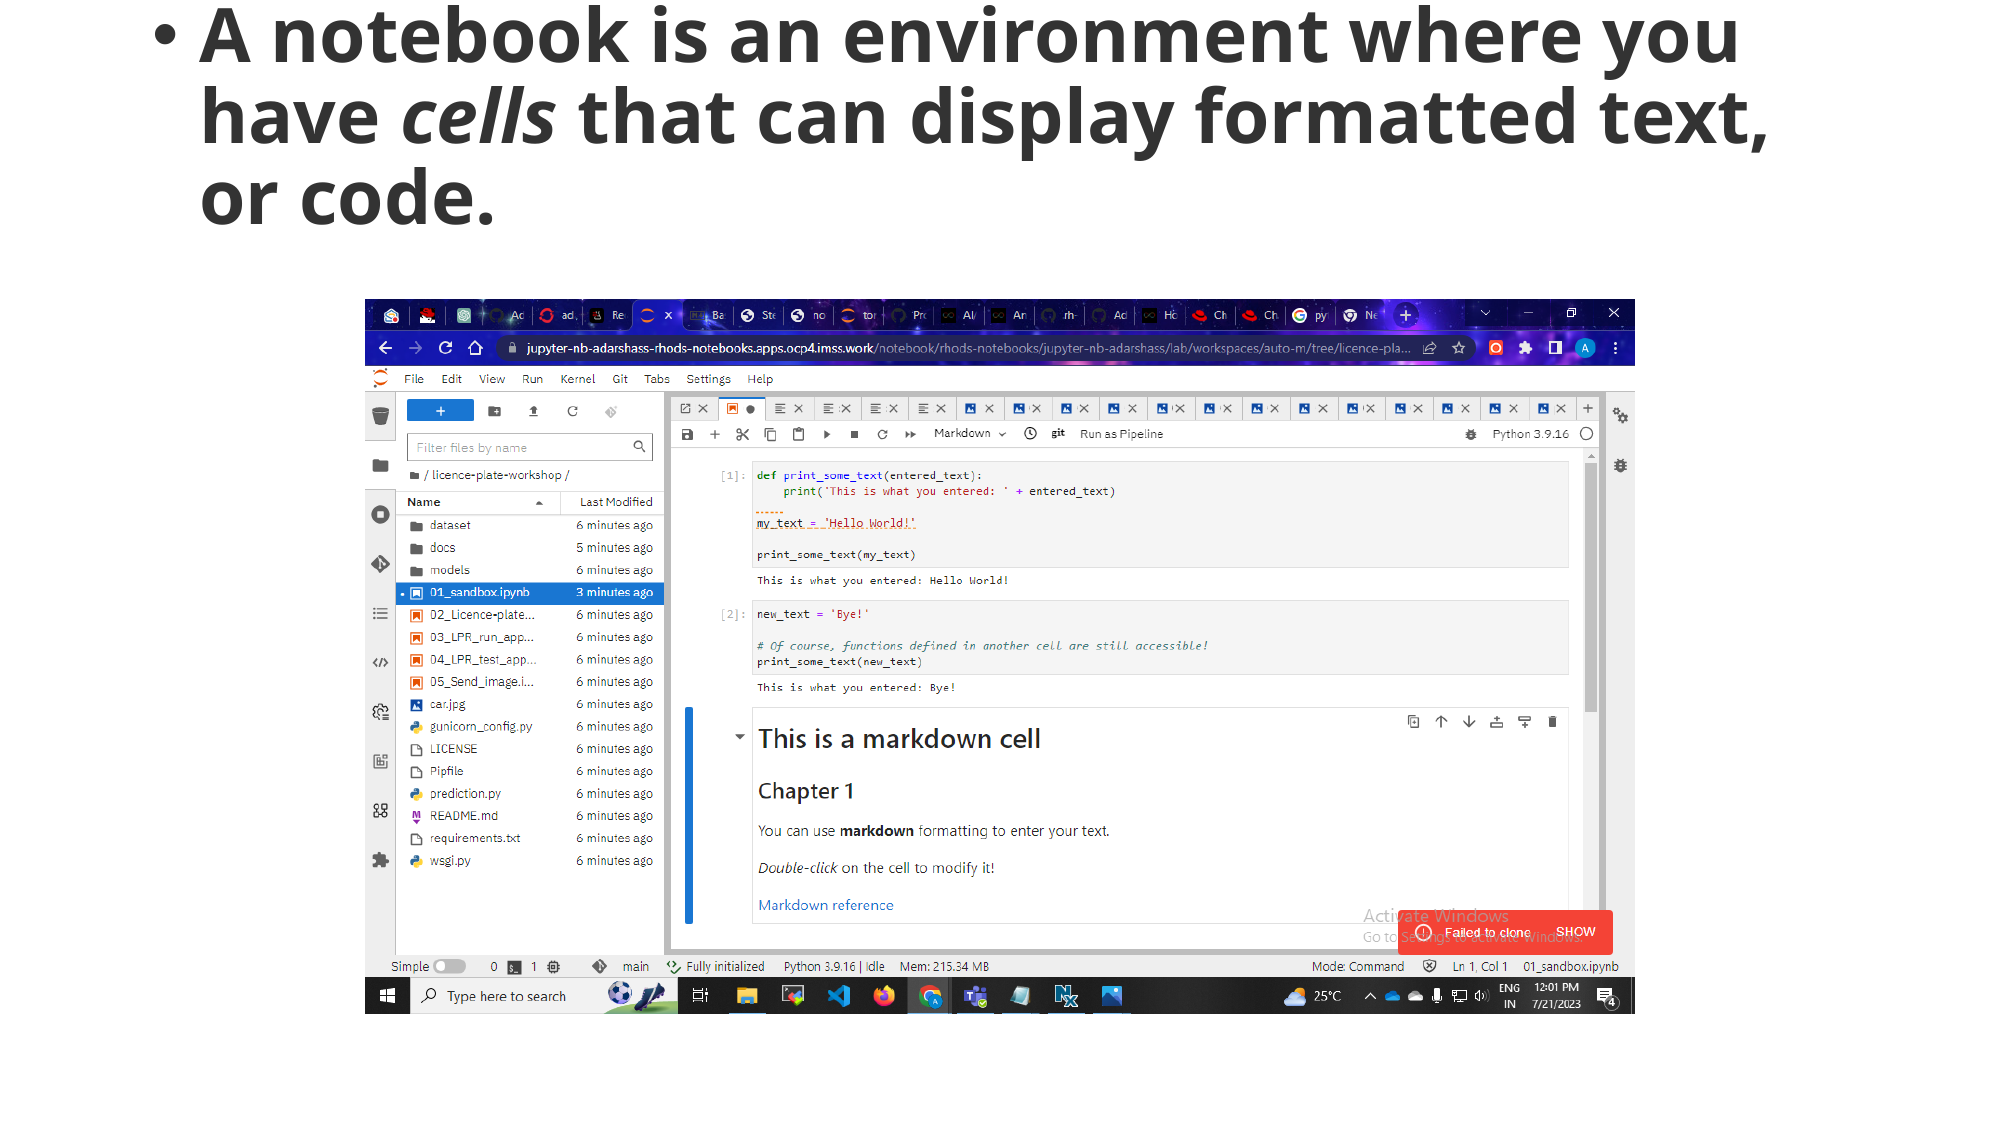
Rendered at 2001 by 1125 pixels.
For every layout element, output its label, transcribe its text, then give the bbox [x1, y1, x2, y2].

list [365, 299, 1635, 1014]
title A notebook is an environment where you have cells that can display formatted text, or code. [137, 59, 1863, 278]
